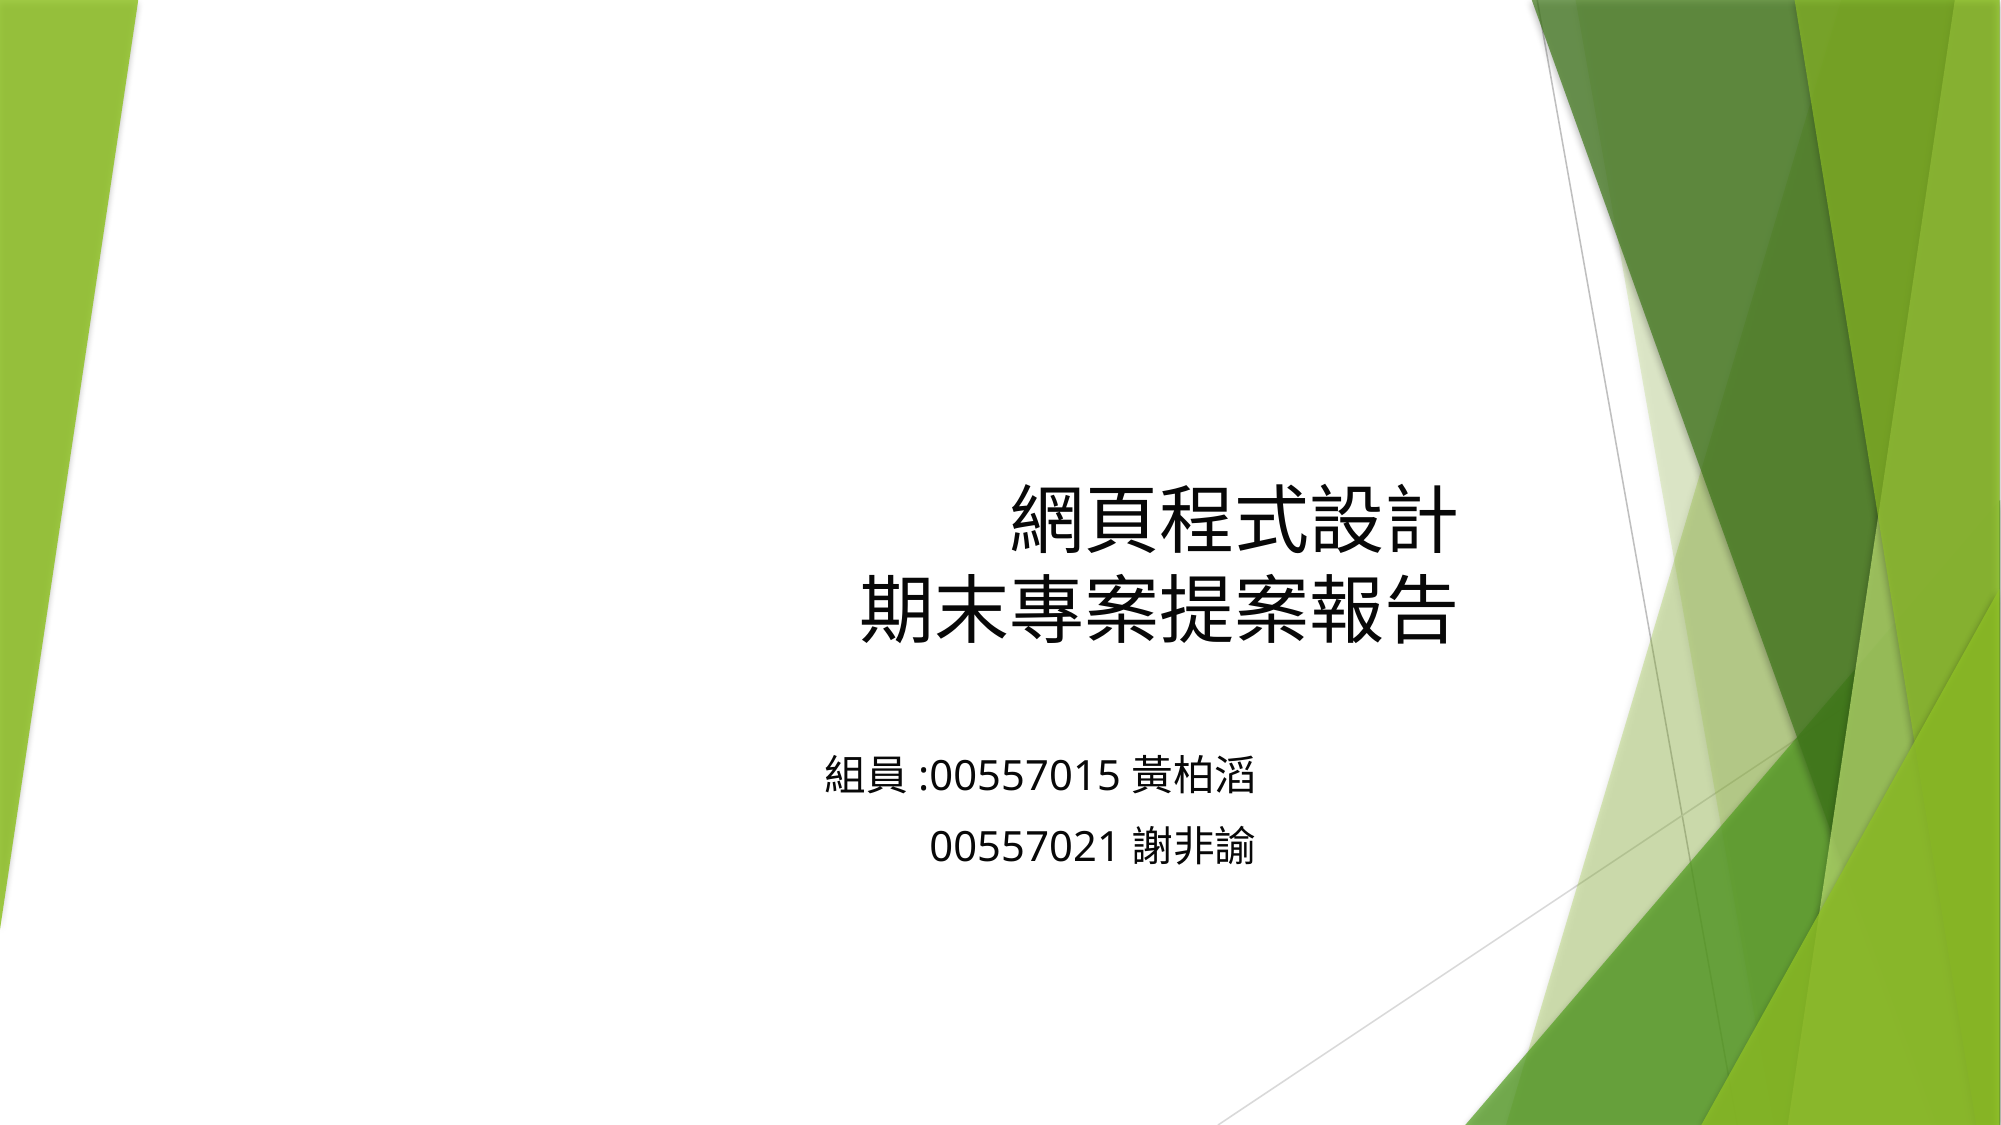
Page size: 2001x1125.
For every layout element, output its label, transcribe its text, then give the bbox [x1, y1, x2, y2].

subtitle 組員:00557015黃柏滔 00557021謝非諭 [728, 741, 1272, 929]
title 網頁程式設計 期末專案提案報告 [525, 386, 1475, 739]
